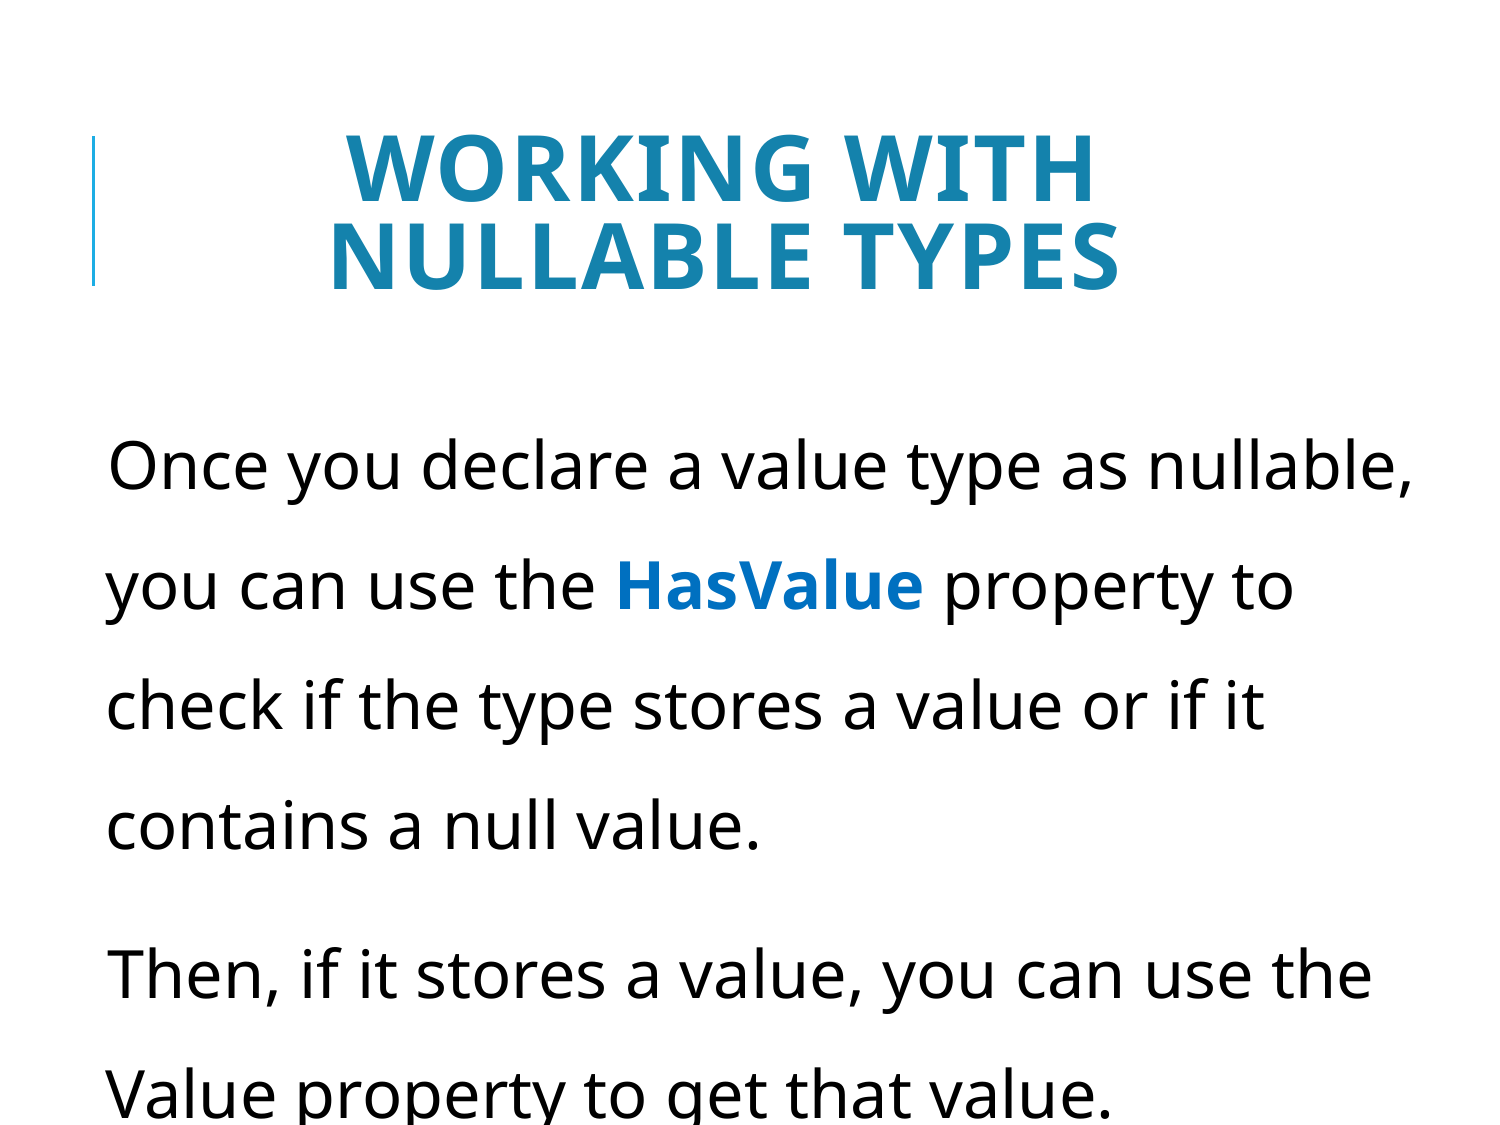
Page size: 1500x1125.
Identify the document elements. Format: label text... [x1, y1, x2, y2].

title Working with nullable types [126, 96, 1322, 342]
list Once you declare a value type as nullable, you can use the HasValue property to check if the type stores a value or if it contains a null value. Then, if it stores a value, you can use the Value property to get that value. [82, 375, 1471, 1076]
